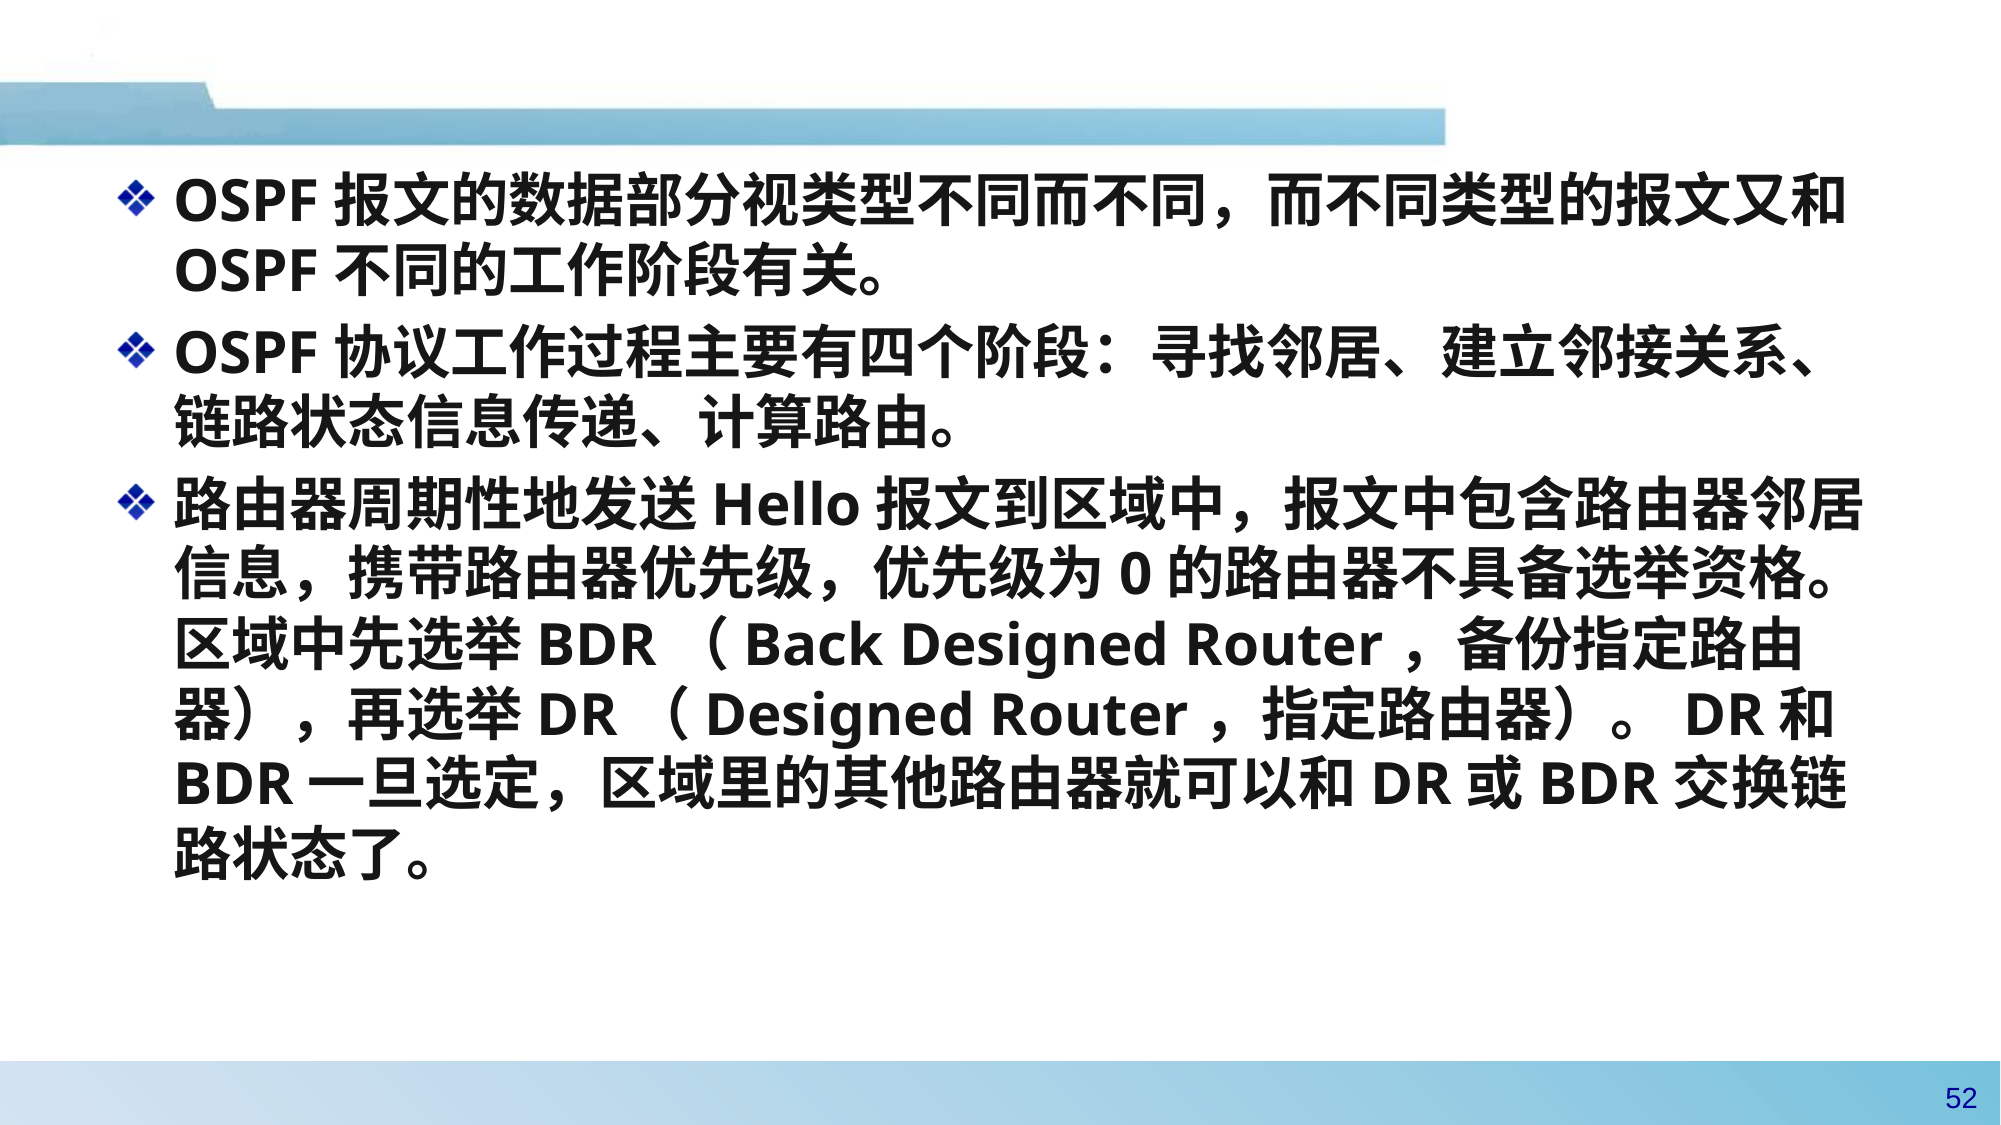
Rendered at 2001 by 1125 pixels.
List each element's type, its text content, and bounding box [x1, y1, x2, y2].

list OSPF报文的数据部分视类型不同而不同，而不同类型的报文又和OSPF不同的工作阶段有关。 OSPF协议工作过程主要有四个阶段：寻找邻居、建立邻接关系、链路状态信息传递、计算路由。 路由器周期性地发送Hello报文到区域中，报文中包含路由器邻居信息，携带路由器优先级，优先级为0的路由器不具备选举资格。区域中先选举BDR（Back Designed Router，备份指定路由器），再选举DR（Designed Router，指定路由器）。DR和BDR一旦选定，区域里的其他路由器就可以和DR或BDR交换链路状态了。 [101, 155, 1899, 1031]
picture [0, 12, 1612, 371]
picture [116, 177, 158, 219]
picture [116, 329, 158, 371]
picture [116, 481, 158, 523]
slide_number 51 [1850, 1071, 1993, 1125]
